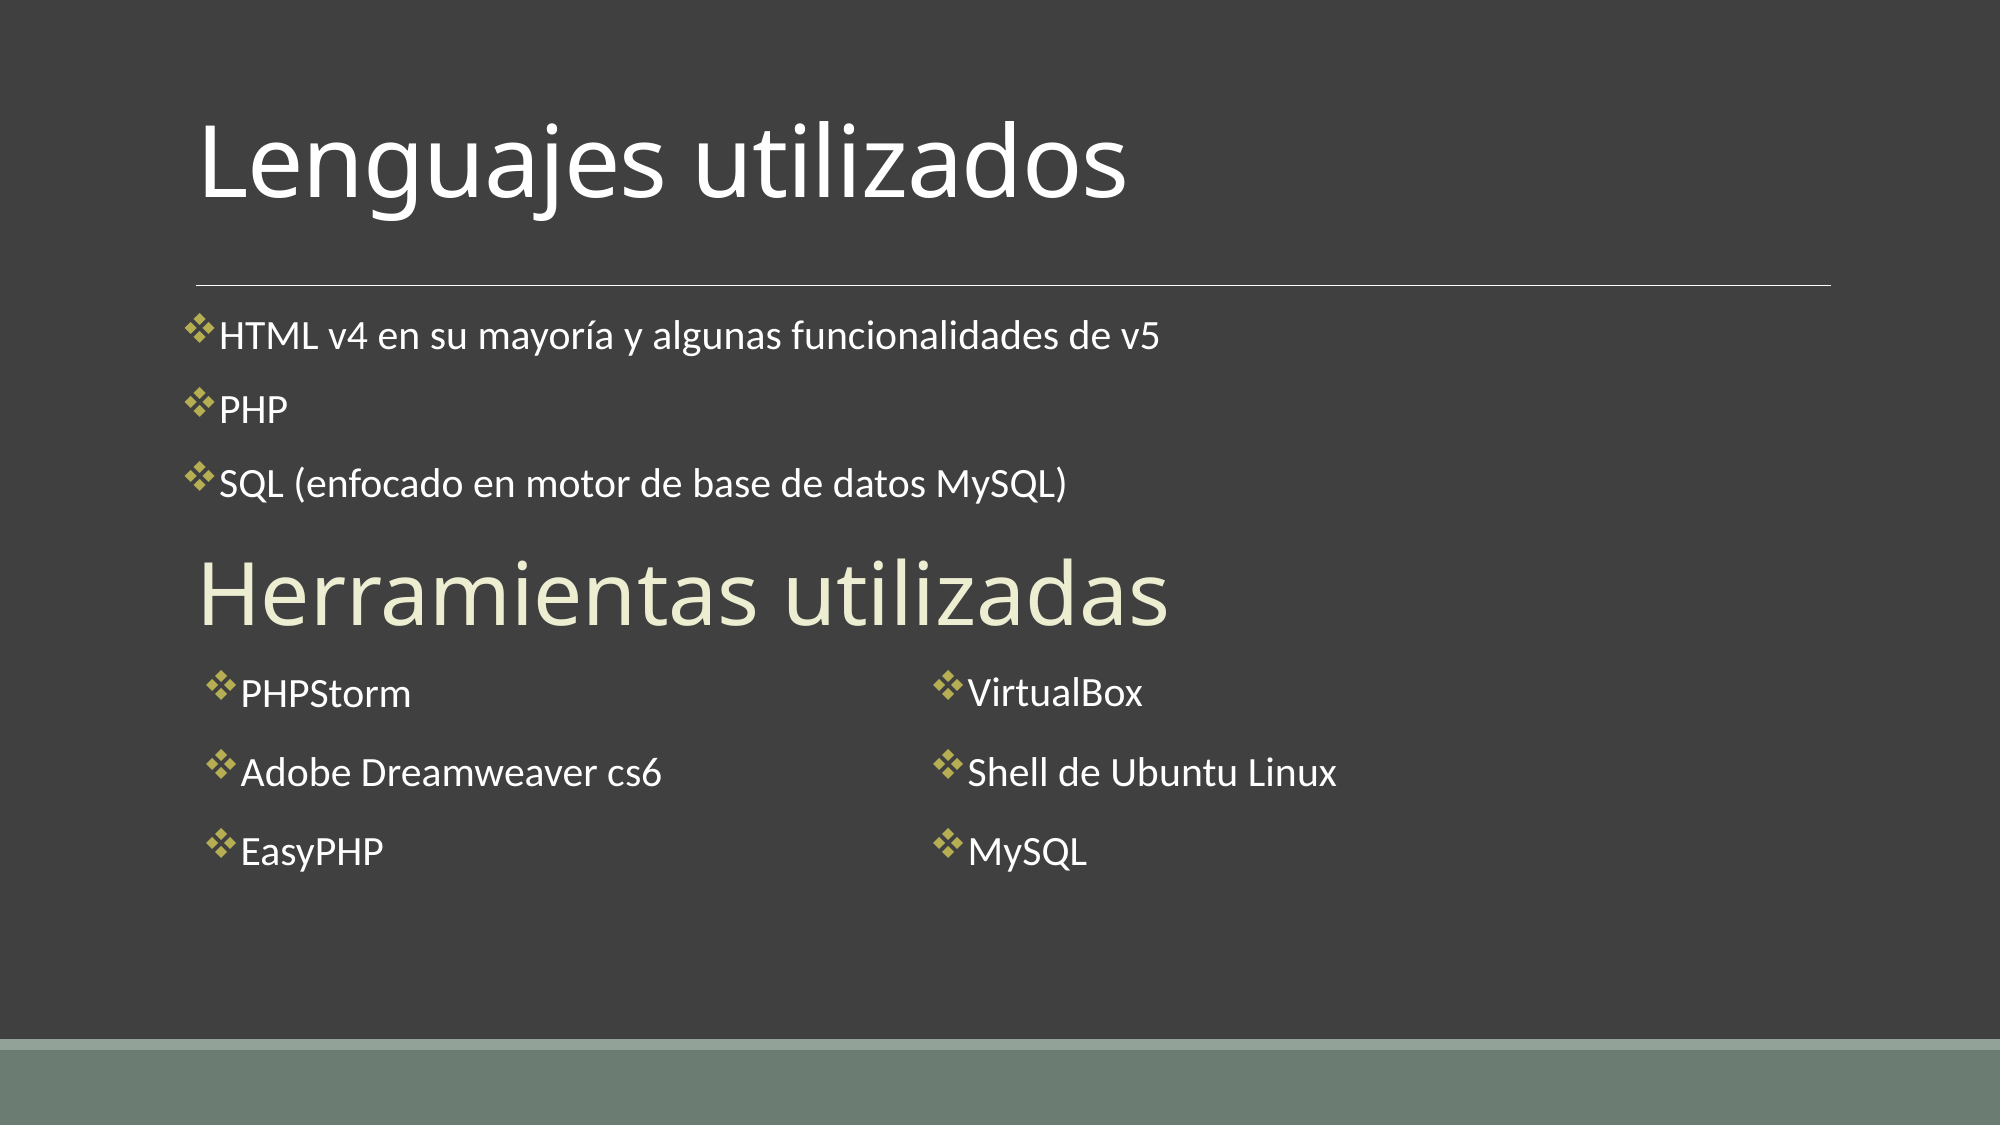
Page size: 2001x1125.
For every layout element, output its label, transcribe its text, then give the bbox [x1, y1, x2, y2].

list HTML v4 en su mayoría y algunas funcionalidades de v5 PHP SQL (enfocado en motor de base de datos MySQL) [181, 305, 1649, 530]
title Lenguajes utilizados [181, 102, 1807, 226]
text_box VirtualBox Shell de Ubuntu Linux MySQL [914, 657, 1475, 931]
text_box PHPStorm Adobe Dreamweaver cs6 EasyPHP [187, 657, 792, 930]
text_box Herramientas utilizadas [180, 530, 1724, 658]
